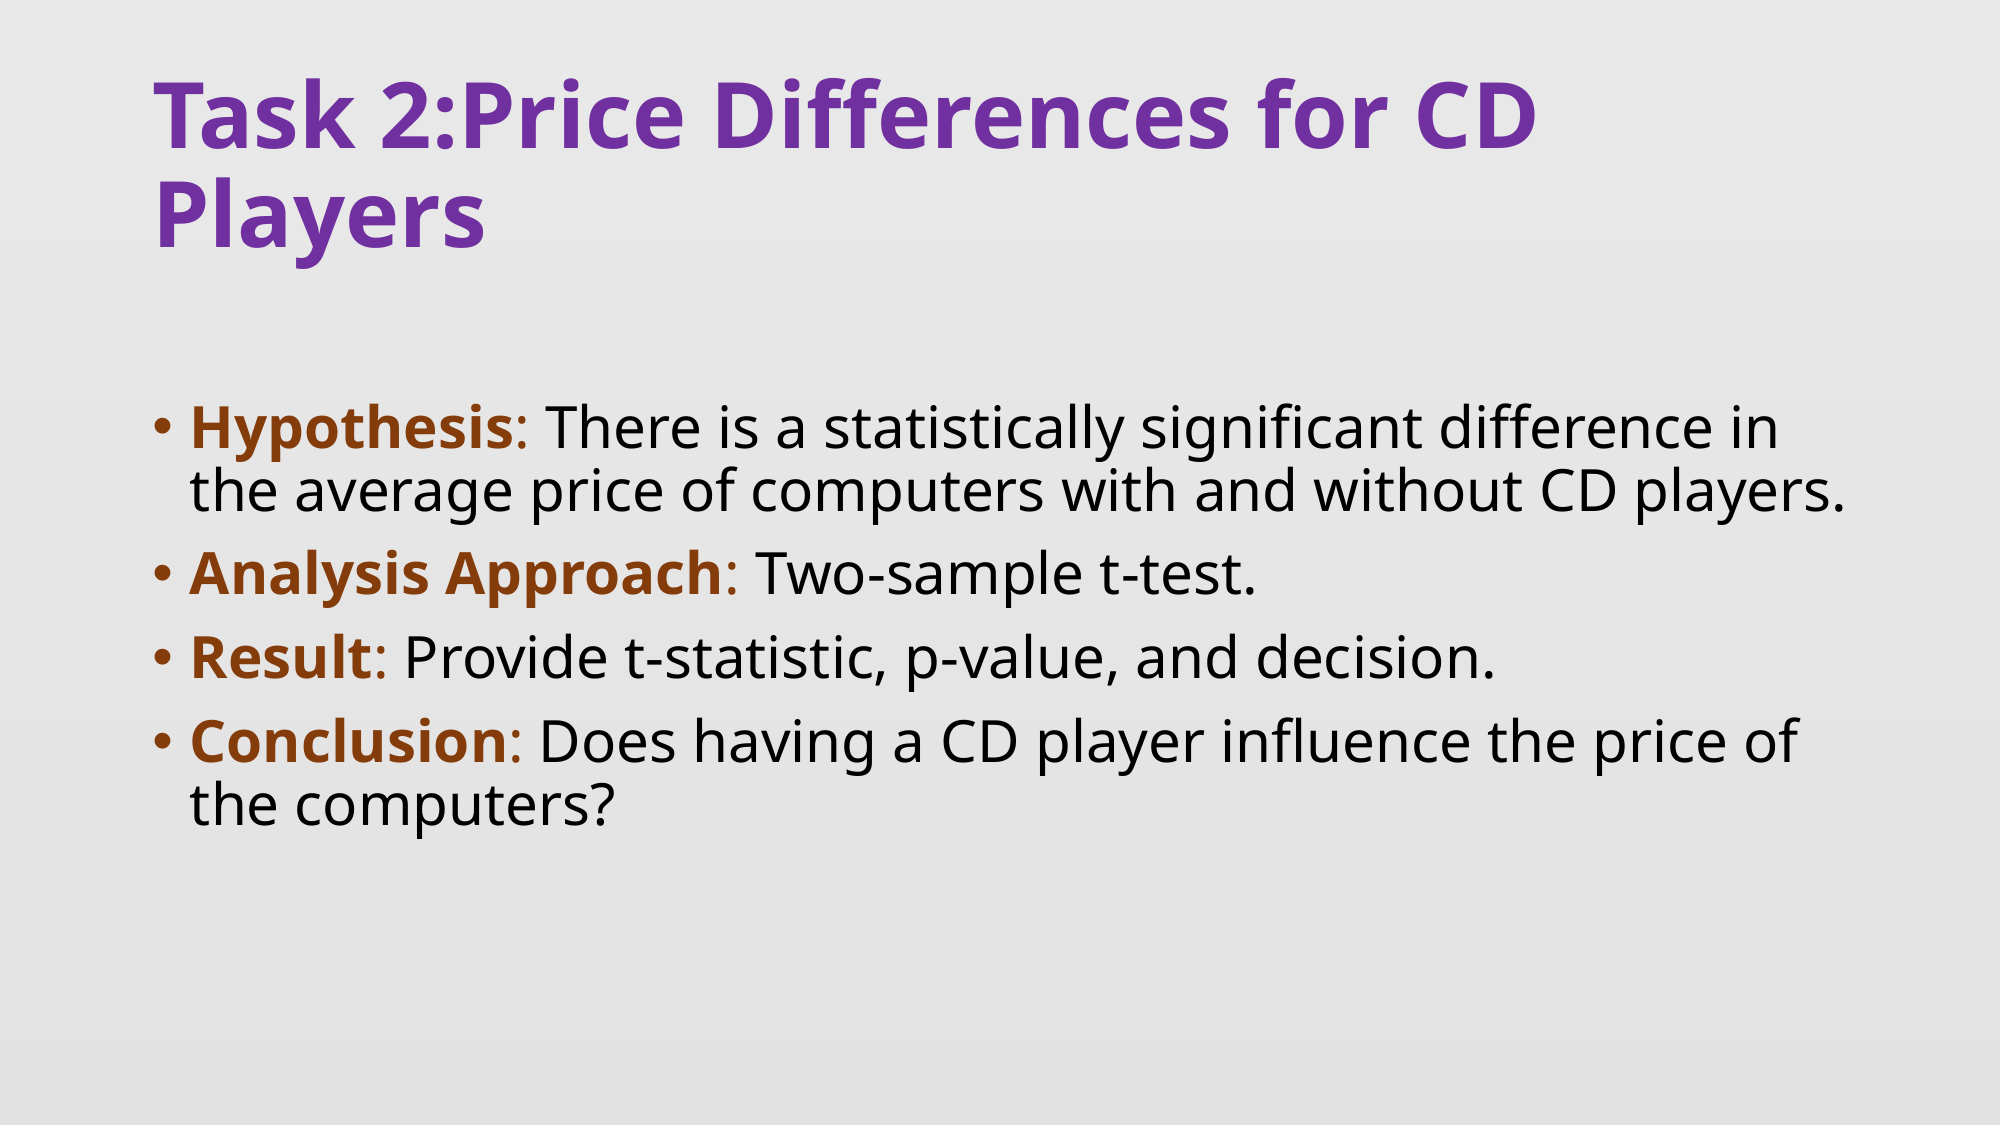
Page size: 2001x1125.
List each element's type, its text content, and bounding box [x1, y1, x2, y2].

list Hypothesis: There is a statistically significant difference in the average price of computers with and without CD players. Analysis Approach: Two-sample t-test. Result: Provide t-statistic, p-value, and decision. Conclusion: Does having a CD player influence the price of the computers? [137, 299, 1863, 1014]
title Task 2:Price Differences for CD Players [137, 59, 1863, 278]
